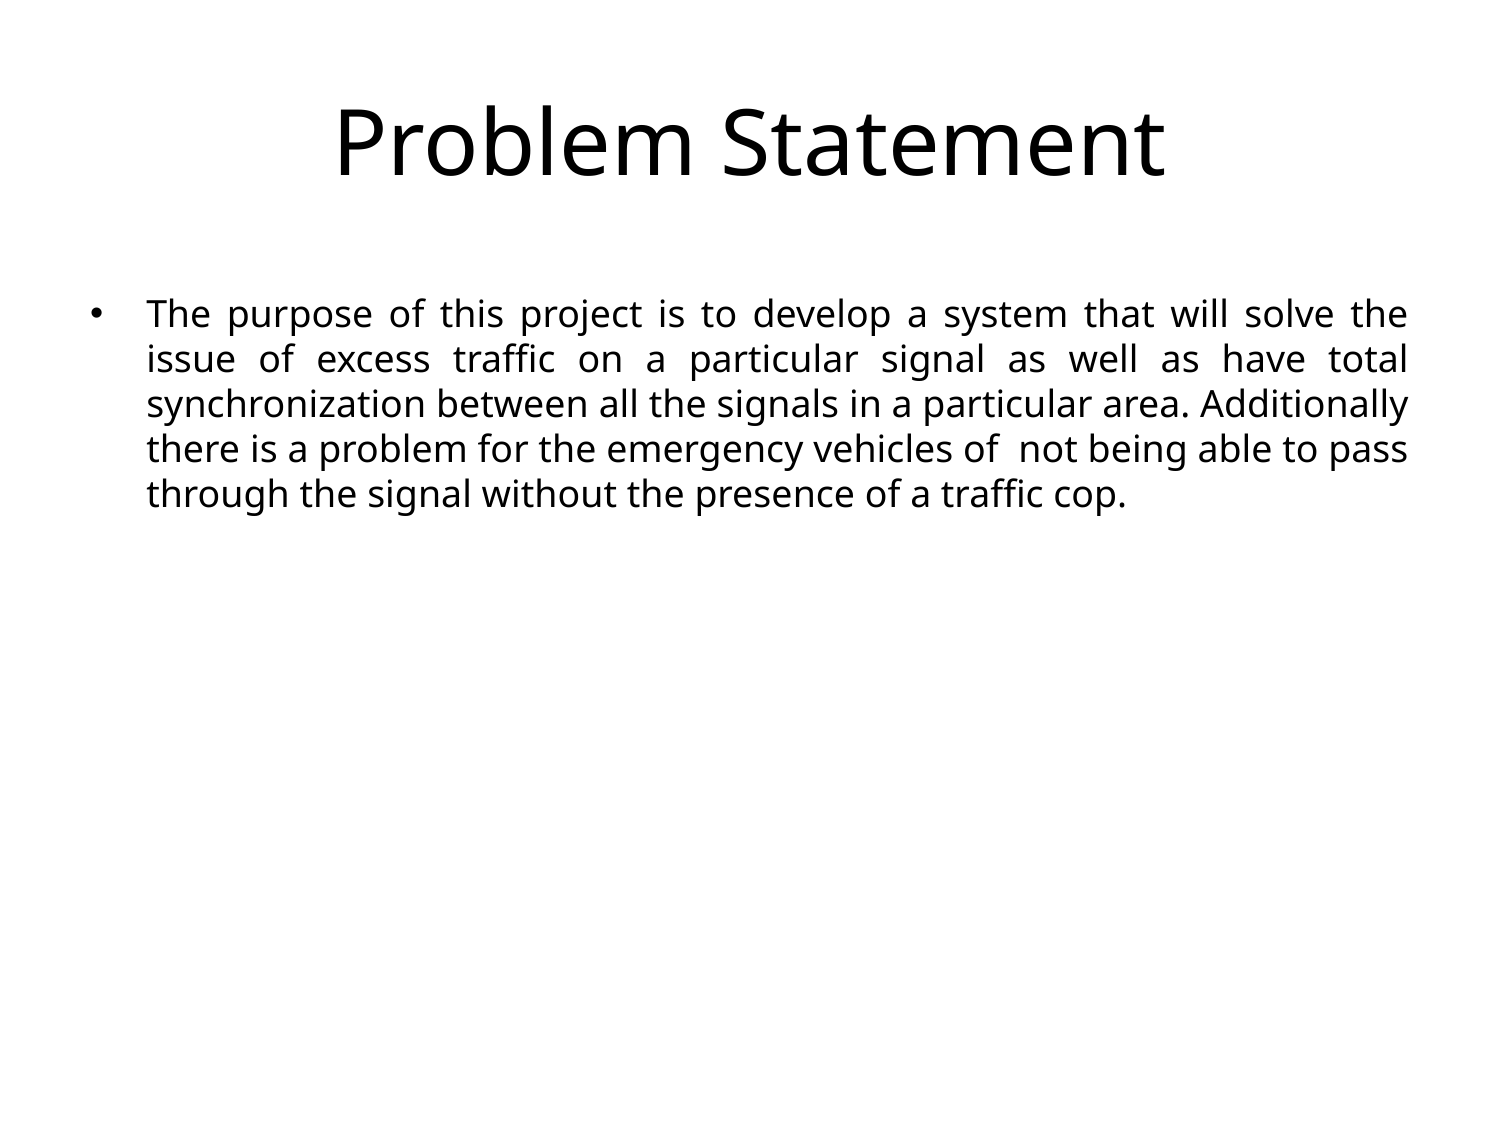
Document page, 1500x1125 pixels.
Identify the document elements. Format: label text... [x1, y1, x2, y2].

list The purpose of this project is to develop a system that will solve the issue of excess traffic on a particular signal as well as have total synchronization between all the signals in a particular area. Additionally there is a problem for the emergency vehicles of not being able to pass through the signal without the presence of a traffic cop. [75, 282, 1425, 1025]
title Problem Statement [75, 45, 1425, 233]
